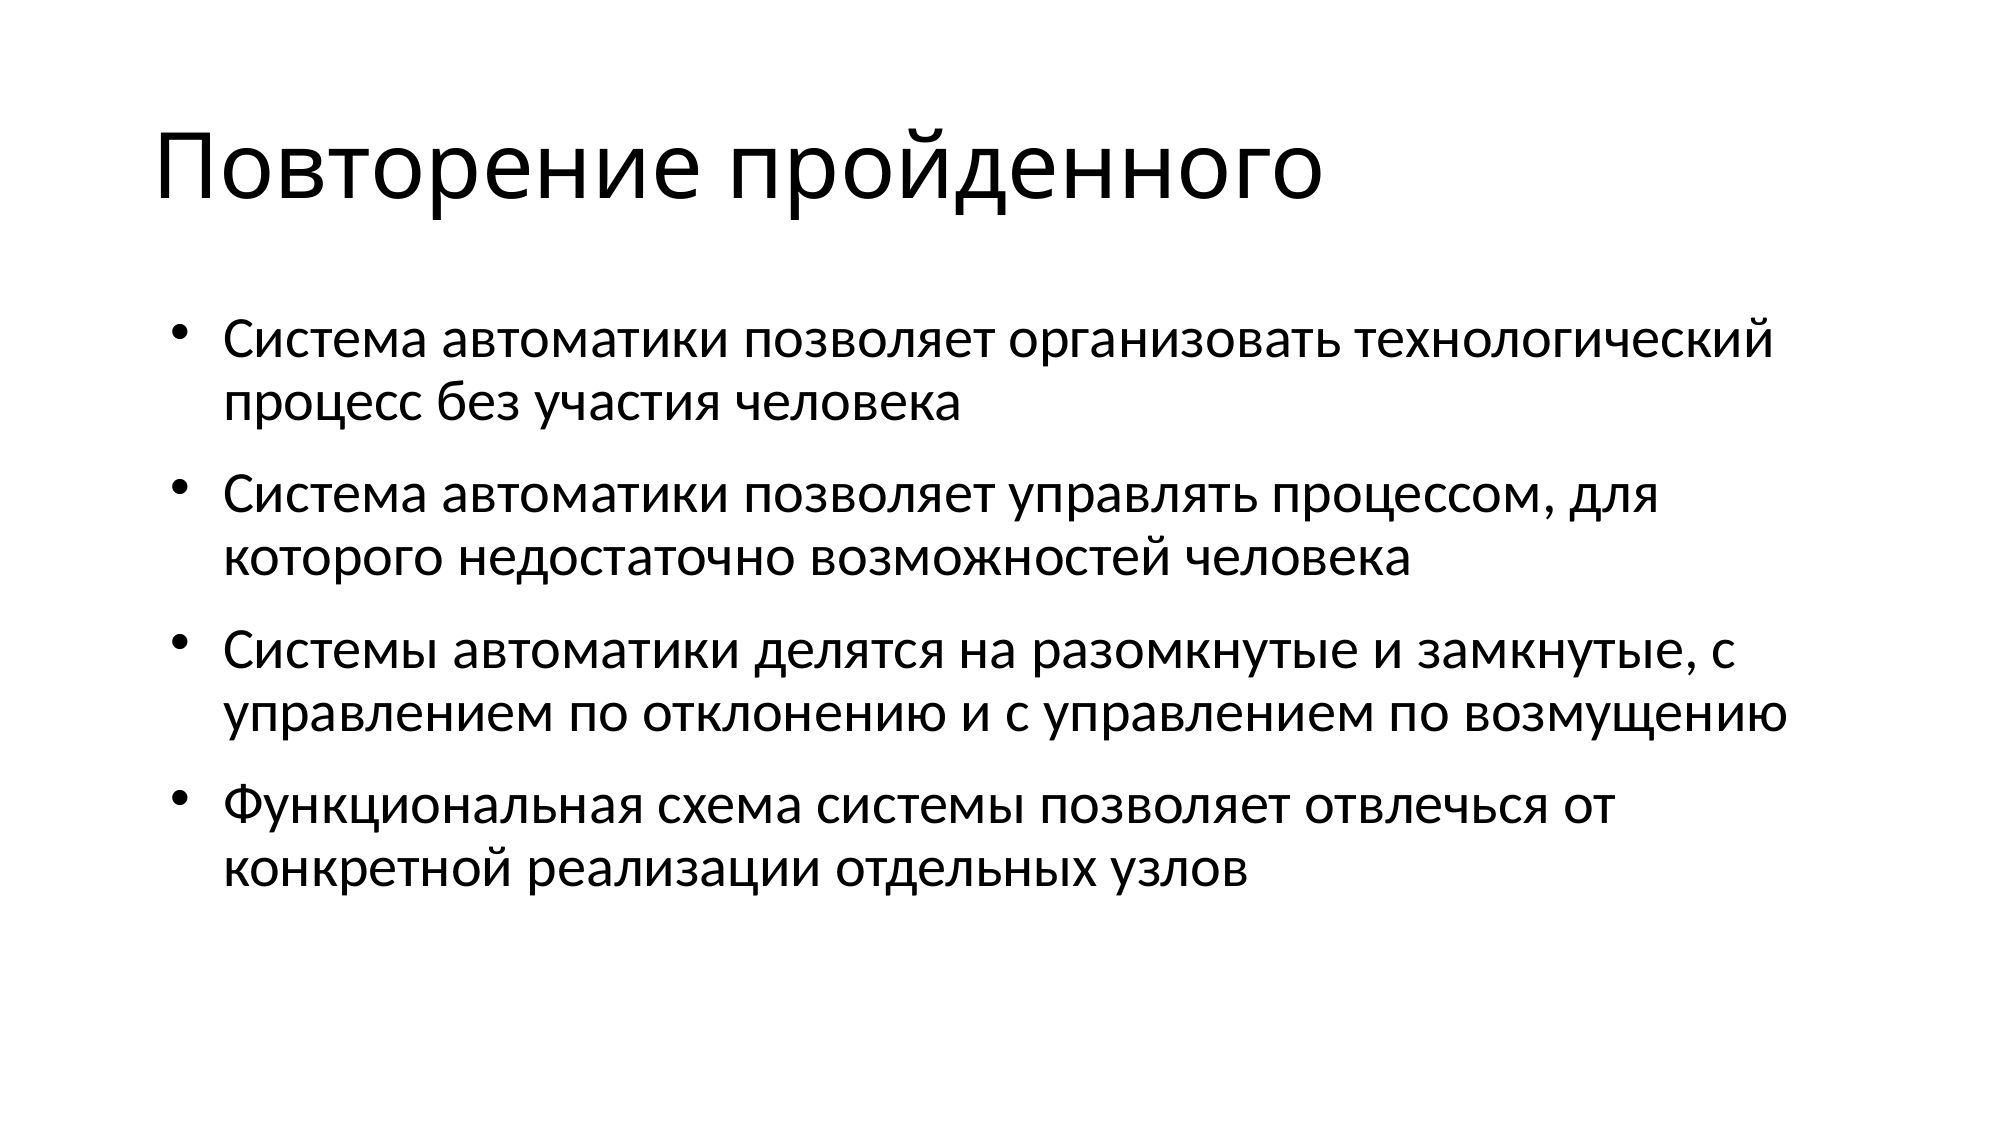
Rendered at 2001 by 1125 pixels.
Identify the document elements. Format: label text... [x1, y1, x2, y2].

title Повторение пройденного [137, 59, 1863, 278]
list Система автоматики позволяет организовать технологический процесс без участия человека Система автоматики позволяет управлять процессом, для которого недостаточно возможностей человека Системы автоматики делятся на разомкнутые и замкнутые, с управлением по отклонению и с управлением по возмущению Функциональная схема системы позволяет отвлечься от конкретной реализации отдельных узлов [137, 299, 1863, 1014]
